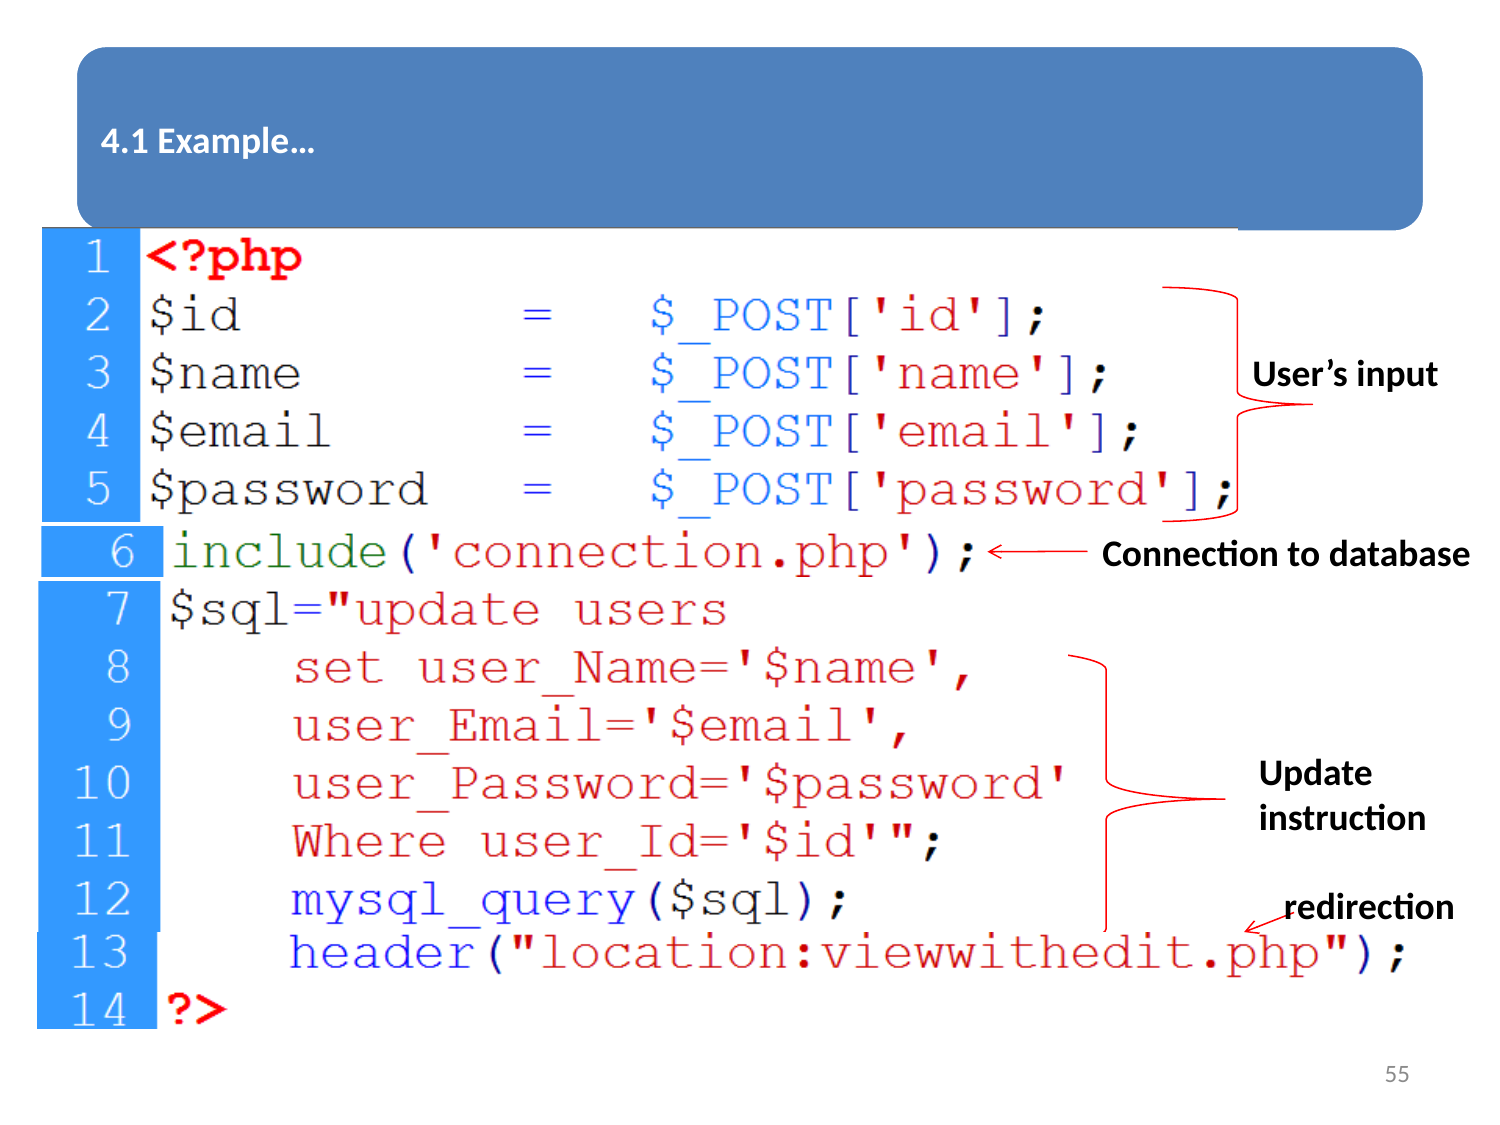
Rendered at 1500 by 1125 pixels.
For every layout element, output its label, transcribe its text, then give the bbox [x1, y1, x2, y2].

text_box redirection [1269, 874, 1500, 935]
picture [37, 581, 1424, 1030]
text_box Connection to database [1087, 521, 1500, 582]
text_box Update instruction [1244, 740, 1456, 846]
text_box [1243, 912, 1295, 933]
picture [40, 526, 993, 577]
slide_number 55 [1074, 1042, 1425, 1103]
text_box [74, 44, 1426, 233]
text_box User’s input [1241, 341, 1463, 401]
text_box [1241, 394, 1314, 415]
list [41, 227, 1238, 522]
text_box [1071, 654, 1226, 930]
